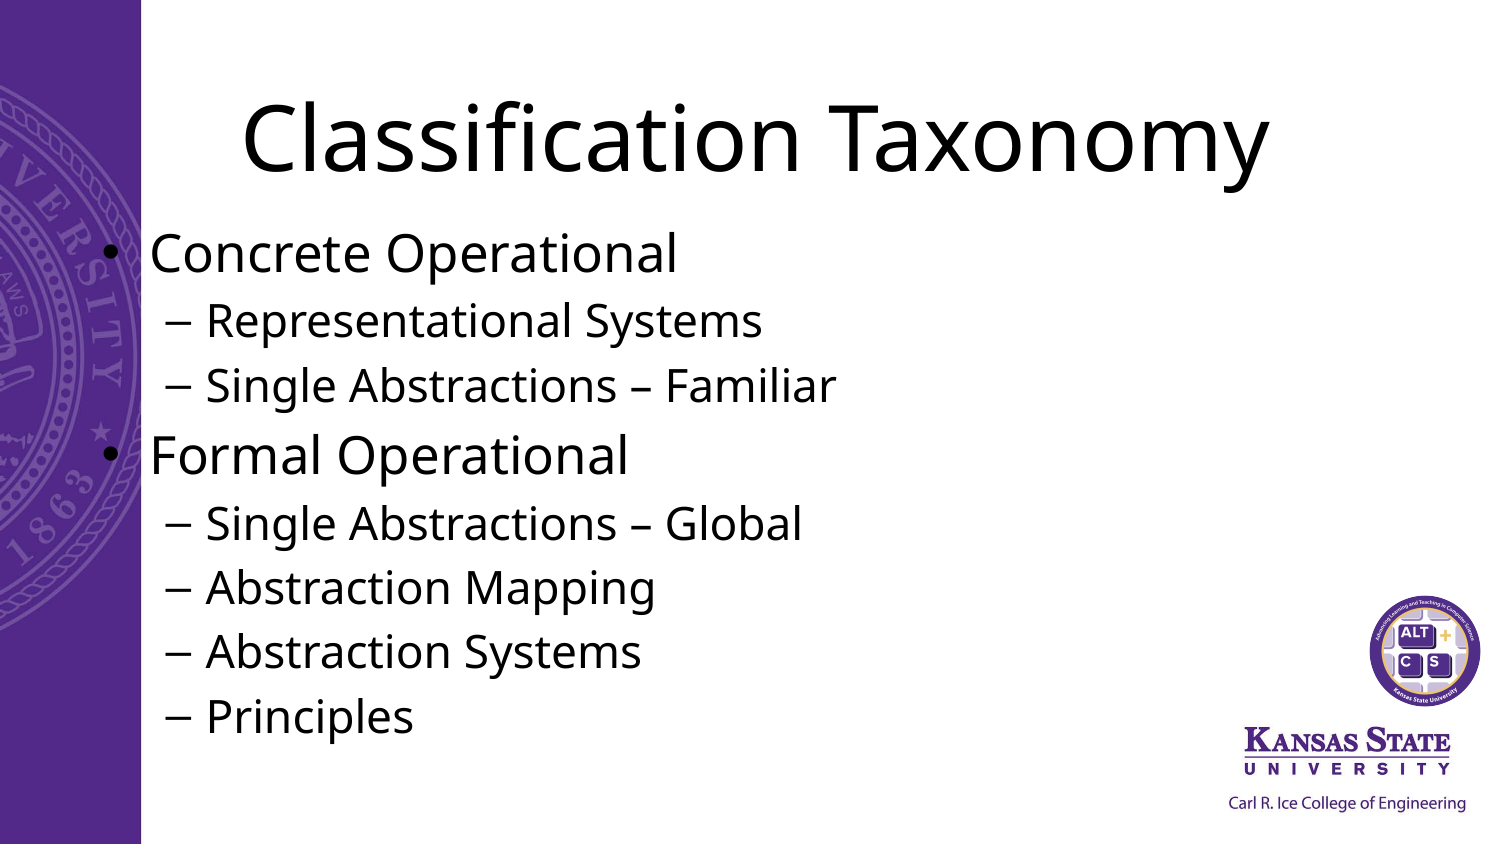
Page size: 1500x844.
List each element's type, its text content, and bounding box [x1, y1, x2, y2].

picture [0, 0, 1500, 844]
title Classification Taxonomy [86, 95, 1425, 175]
list Concrete Operational Representational Systems Single Abstractions – Familiar Formal Operational Single Abstractions – Global Abstraction Mapping Abstraction Systems Principles [86, 212, 1425, 754]
